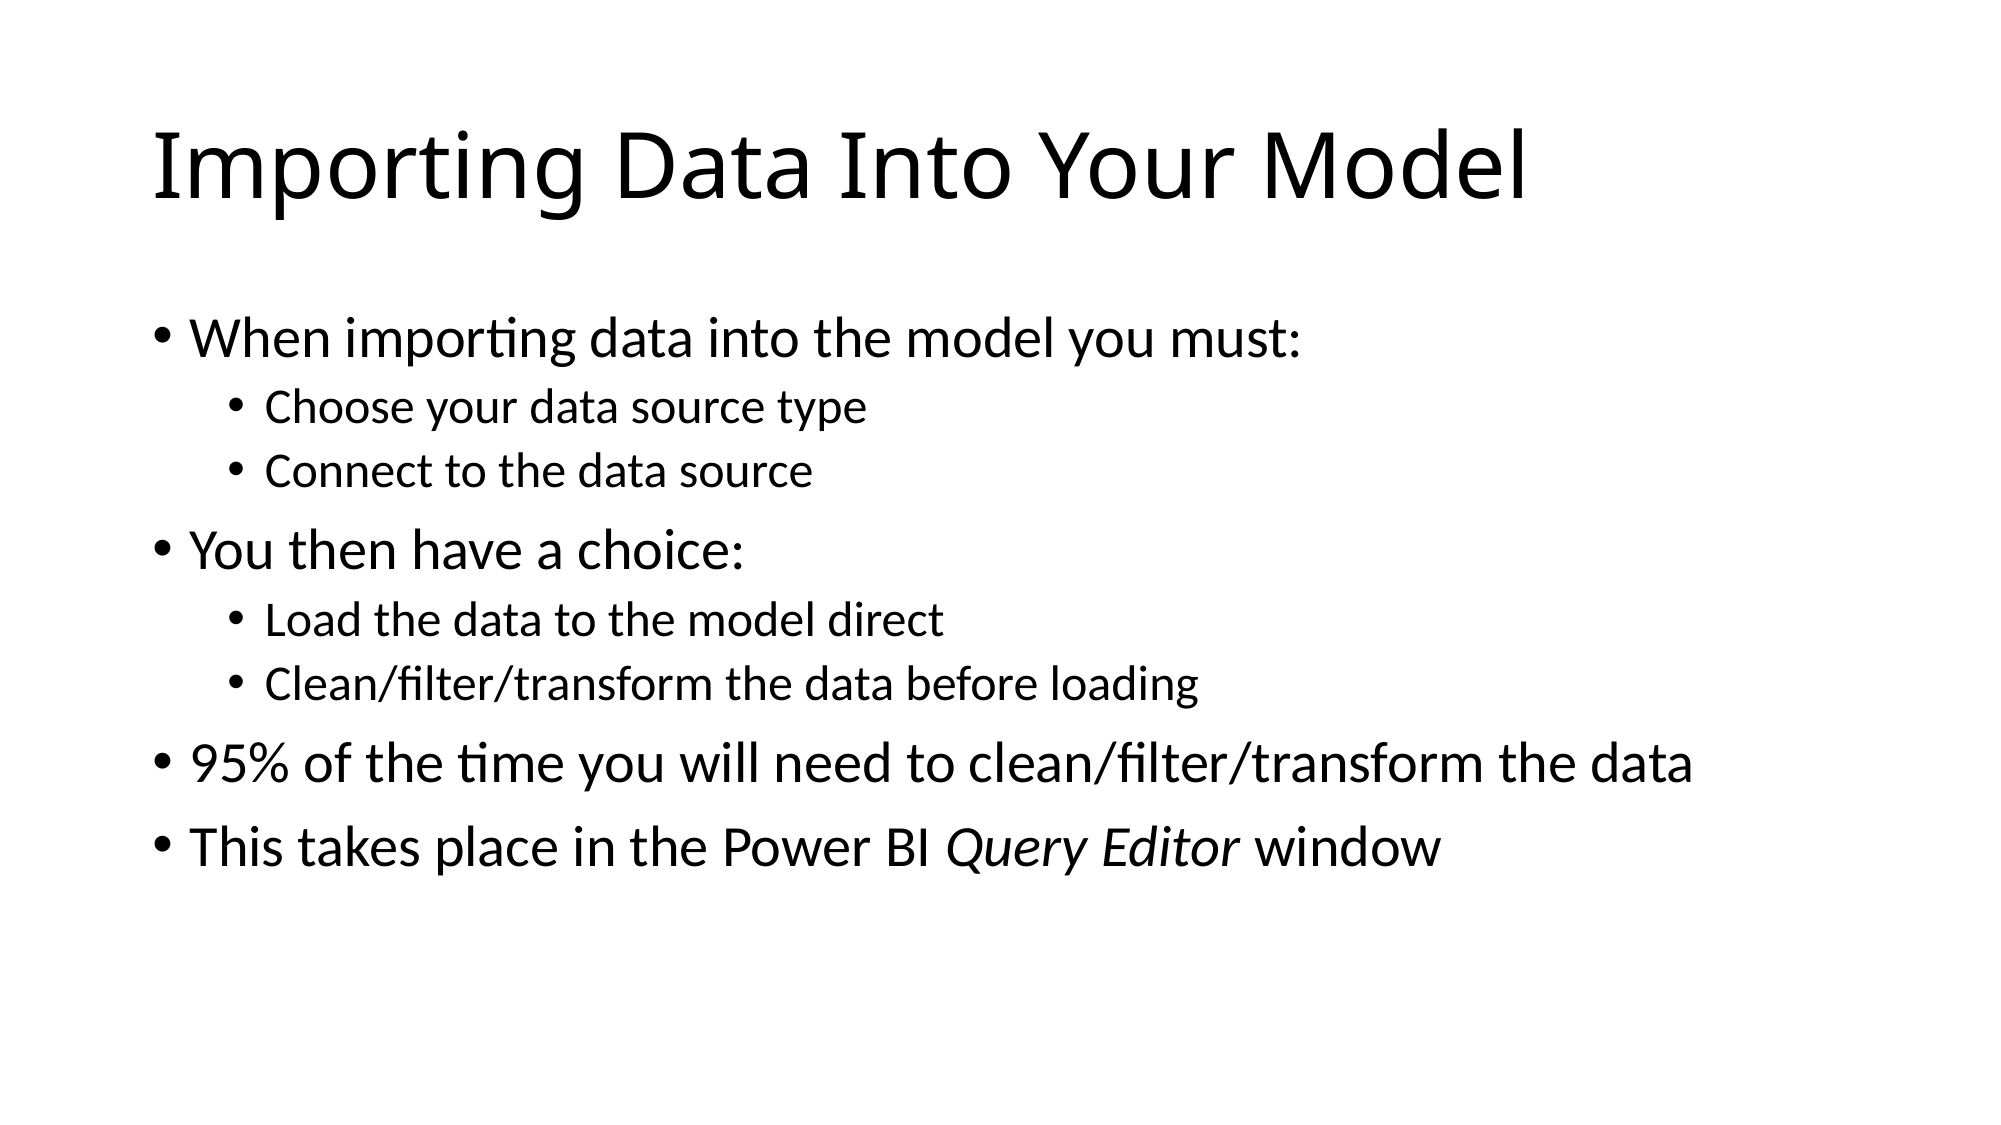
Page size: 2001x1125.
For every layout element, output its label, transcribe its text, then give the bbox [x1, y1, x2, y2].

list When importing data into the model you must: Choose your data source type Connect to the data source You then have a choice: Load the data to the model direct Clean/filter/transform the data before loading 95% of the time you will need to clean/filter/transform the data This takes place in the Power BI Query Editor window [137, 299, 1863, 1014]
title Importing Data Into Your Model [137, 59, 1863, 278]
